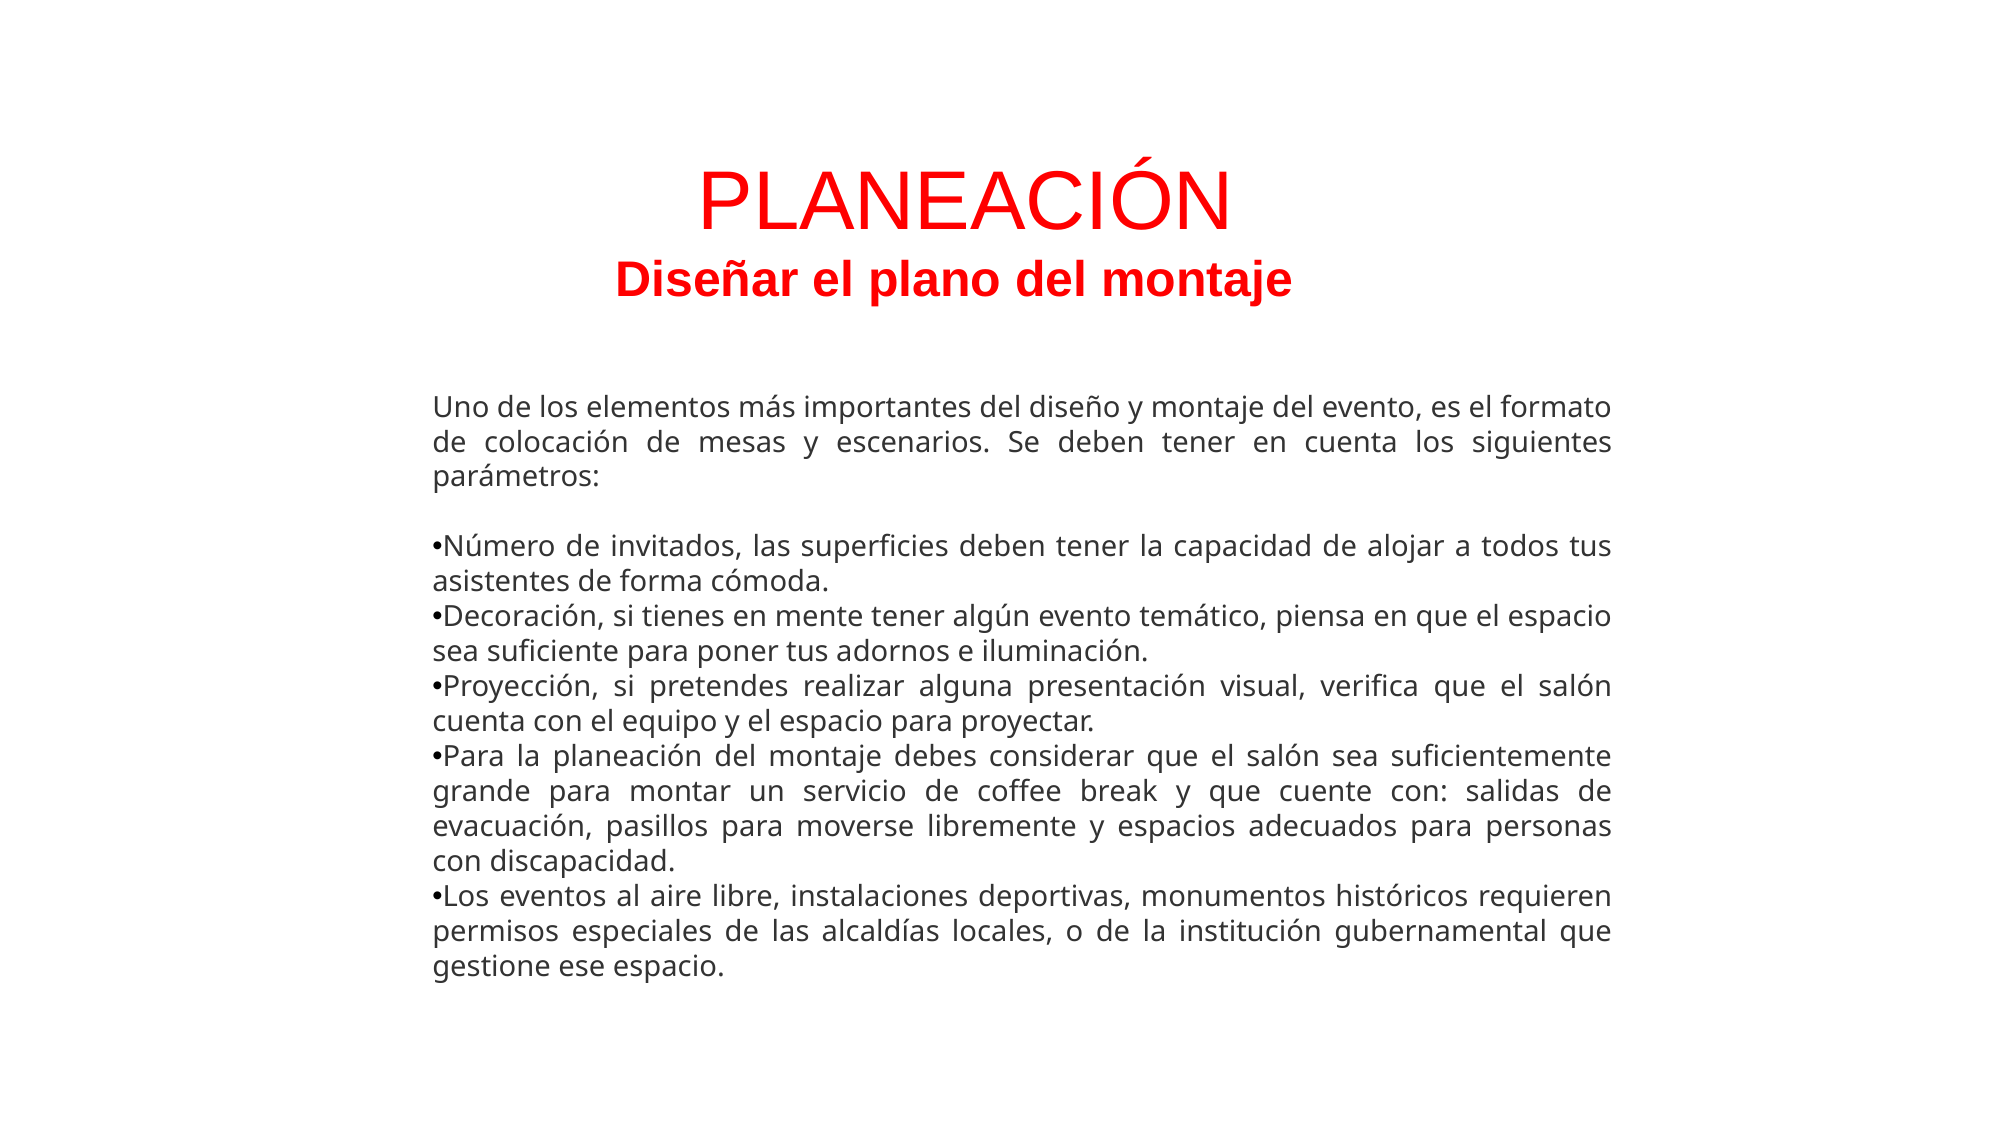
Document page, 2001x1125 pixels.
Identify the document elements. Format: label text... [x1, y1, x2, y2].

text_box PLANEACIÓN Diseñar el plano del montaje [219, 138, 1690, 199]
text_box Uno de los elementos más importantes del diseño y montaje del evento, es el formato de colocación de mesas y escenarios. Se deben tener en cuenta los siguientes parámetros: Número de invitados, las superficies deben tener la capacidad de alojar a todos tus asistentes de forma cómoda. Decoración, si tienes en mente tener algún evento temático, piensa en que el espacio sea suficiente para poner tus adornos e iluminación. Proyección, si pretendes realizar alguna presentación visual, verifica que el salón cuenta con el equipo y el espacio para proyectar. Para la planeación del montaje debes considerar que el salón sea suficientemente grande para montar un servicio de coffee break y que cuente con: salidas de evacuación, pasillos para moverse libremente y espacios adecuados para personas con discapacidad. Los eventos al aire libre, instalaciones deportivas, monumentos históricos requieren permisos especiales de las alcaldías locales, o de la institución gubernamental que gestione ese espacio. [417, 380, 1628, 1050]
